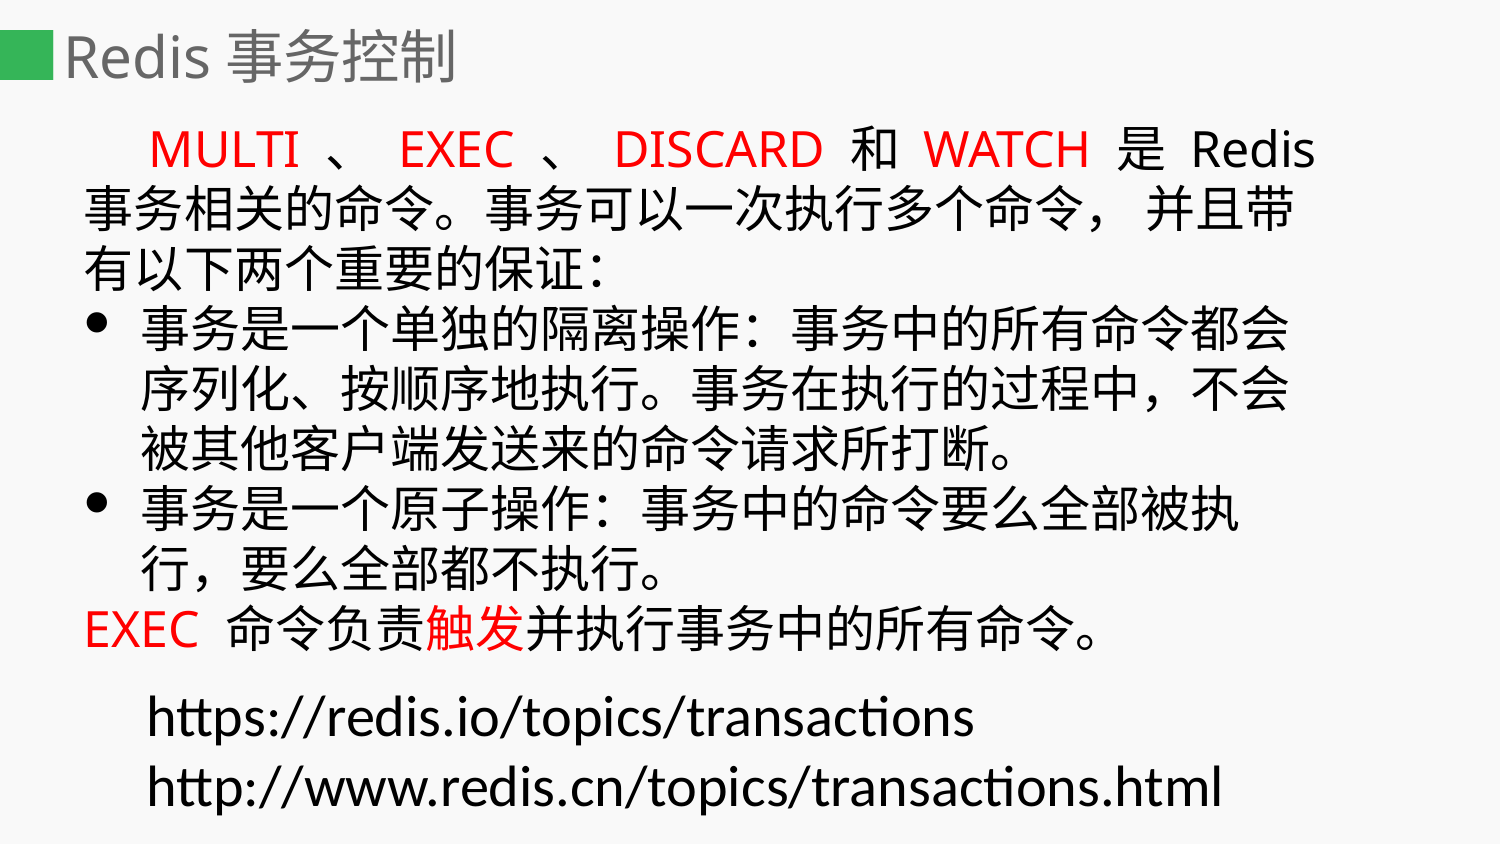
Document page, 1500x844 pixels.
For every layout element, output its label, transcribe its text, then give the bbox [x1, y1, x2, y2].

title Redis事务控制 [63, 25, 1480, 85]
picture [0, 30, 54, 80]
text_box https://redis.io/topics/transactions http://www.redis.cn/topics/transactions.html [131, 670, 1240, 826]
text_box MULTI 、 EXEC 、 DISCARD 和 WATCH 是 Redis 事务相关的命令。事务可以一次执行多个命令， 并且带有以下两个重要的保证： 事务是一个单独的隔离操作：事务中的所有命令都会序列化、按顺序地执行。事务在执行的过程中，不会被其他客户端发送来的命令请求所打断。 事务是一个原子操作：事务中的命令要么全部被执行，要么全部都不执行。 EXEC 命令负责触发并执行事务中的所有命令。 [69, 110, 1354, 665]
